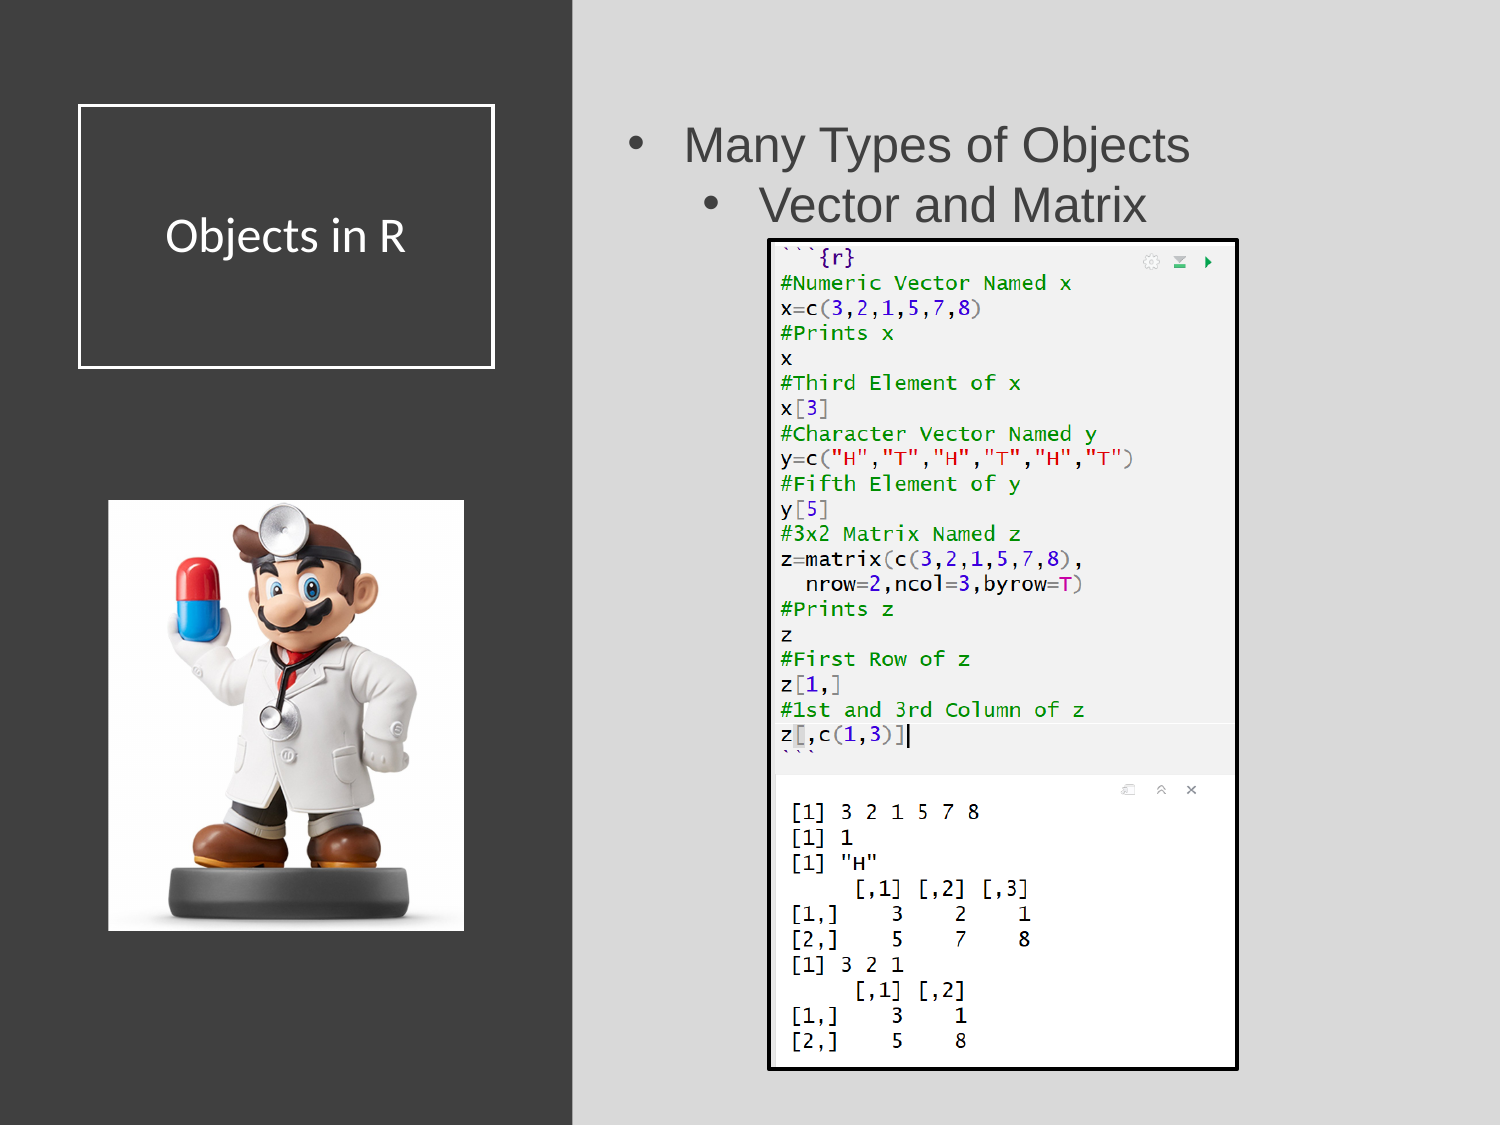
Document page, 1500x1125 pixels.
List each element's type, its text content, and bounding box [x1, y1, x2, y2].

text_box Many Types of Objects Vector and Matrix [612, 105, 1463, 901]
text_box [0, 0, 573, 1125]
picture [770, 241, 1235, 1068]
title Objects in R [78, 105, 494, 368]
picture [107, 499, 465, 931]
